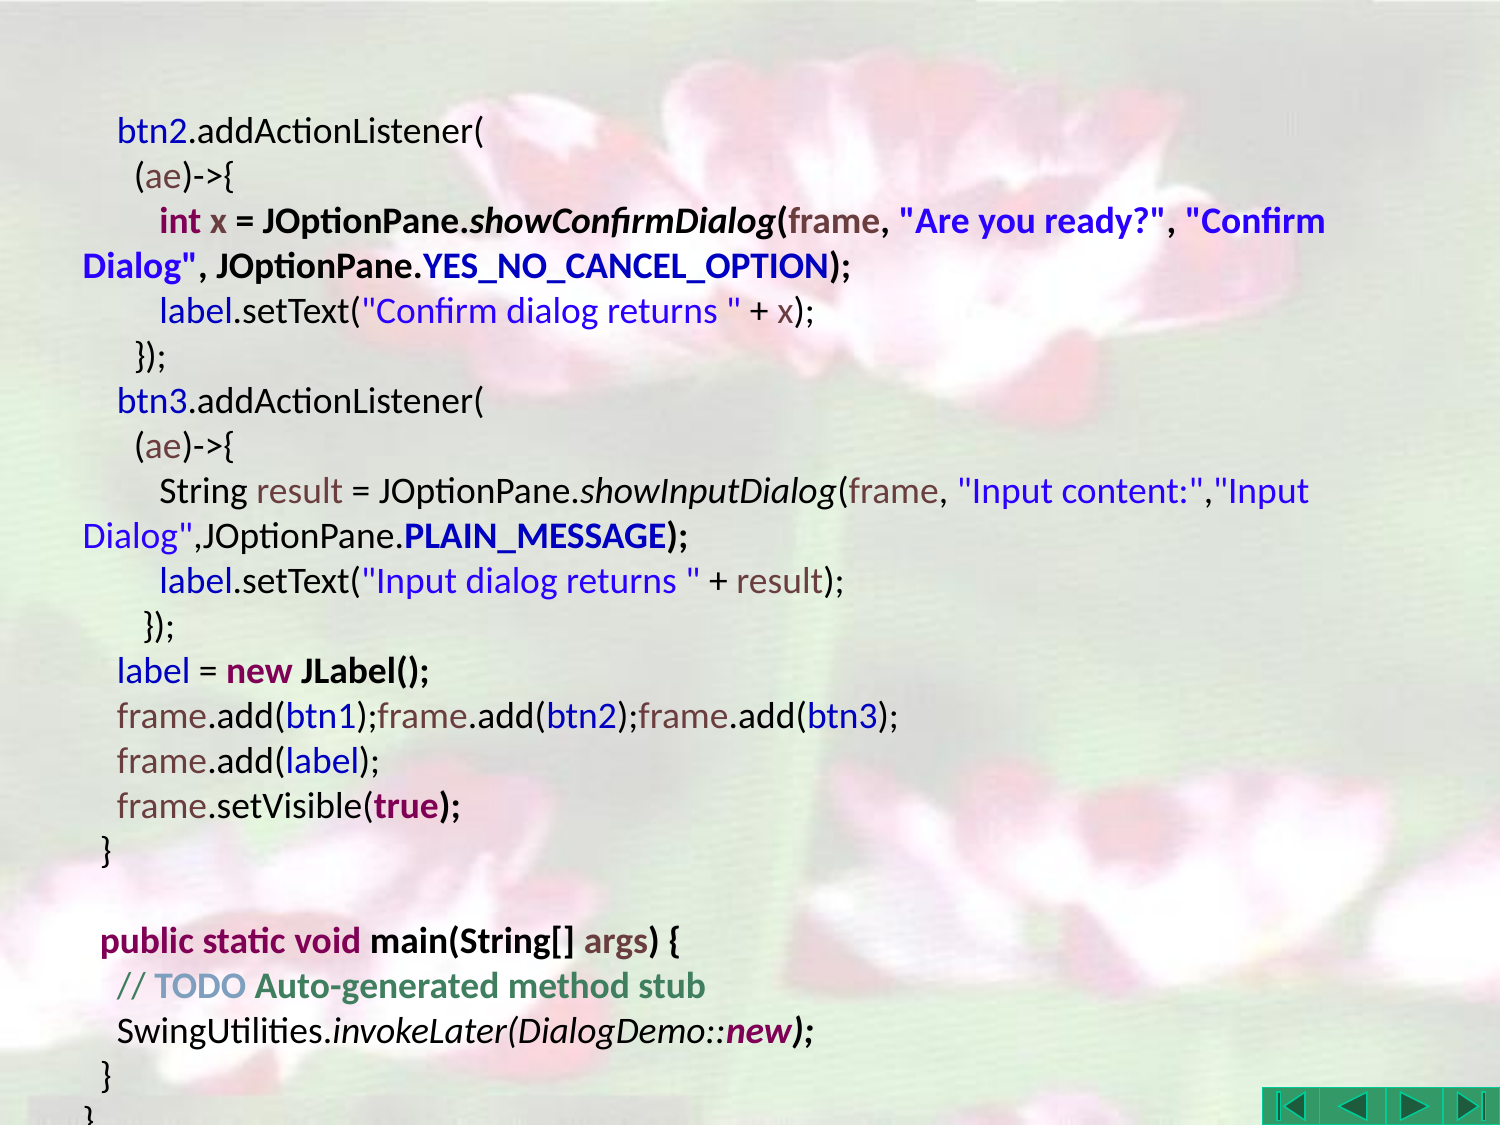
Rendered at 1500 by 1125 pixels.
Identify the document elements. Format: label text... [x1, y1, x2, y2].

text_box btn2.addActionListener( (ae)->{ int x = JOptionPane.showConfirmDialog(frame, "Are you ready?", "Confirm Dialog", JOptionPane.YES_NO_CANCEL_OPTION); label.setText("Confirm dialog returns " + x); }); btn3.addActionListener( (ae)->{ String result = JOptionPane.showInputDialog(frame, "Input content:","Input Dialog",JOptionPane.PLAIN_MESSAGE); label.setText("Input dialog returns " + result); }); label = new JLabel(); frame.add(btn1);frame.add(btn2);frame.add(btn3); frame.add(label); frame.setVisible(true); } public static void main(String[] args) { // TODO Auto-generated method stub SwingUtilities.invokeLater(DialogDemo::new); } } [68, 99, 1357, 1125]
picture [0, 0, 1500, 1125]
